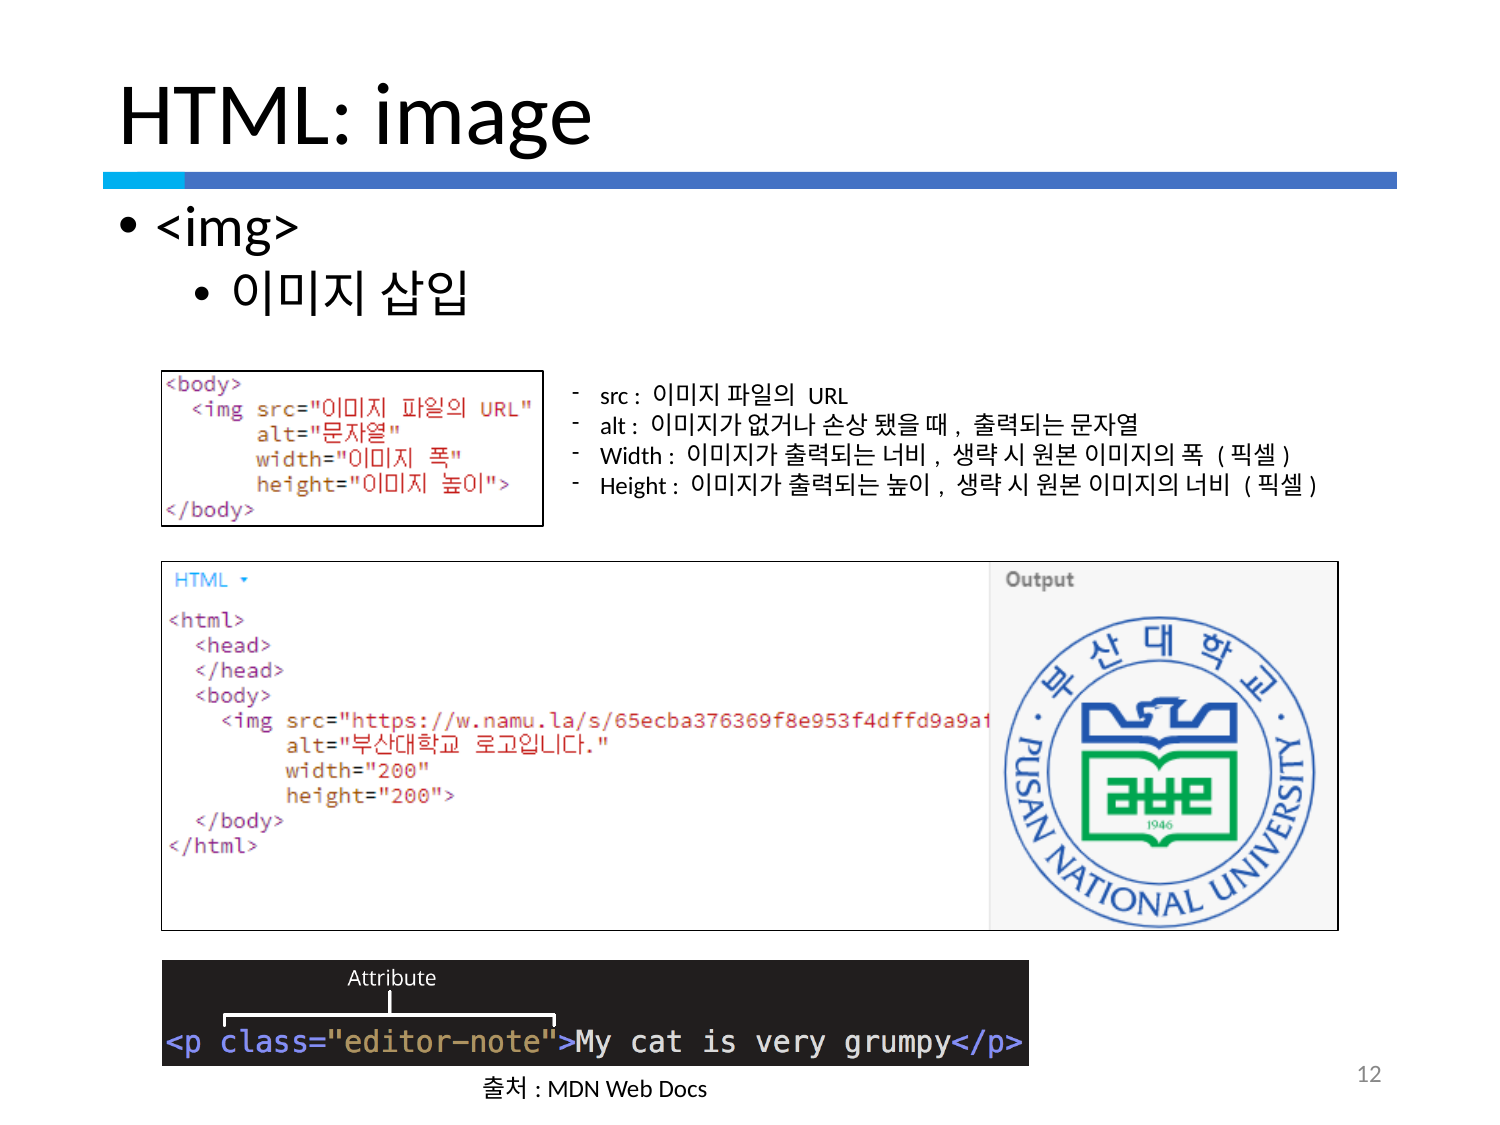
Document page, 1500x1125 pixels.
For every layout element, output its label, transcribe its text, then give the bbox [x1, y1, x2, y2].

text_box 출처: MDN Web Docs [467, 1073, 723, 1111]
list <img> 이미지 삽입 [103, 188, 1397, 1014]
slide_number 12 [1059, 1042, 1397, 1103]
text_box src : 이미지 파일의 URL alt : 이미지가 없거나 손상 됐을 때, 출력되는 문자열 Width : 이미지가 출력되는 너비, 생략 시 원본 이미지의 폭 (픽셀) Height : 이미지가 출력되는 높이, 생략 시 원본 이미지의 너비 (픽셀) [556, 371, 1355, 507]
title HTML: image [103, 59, 1397, 172]
picture [162, 959, 1029, 1066]
picture [162, 562, 1338, 930]
picture [162, 371, 543, 526]
